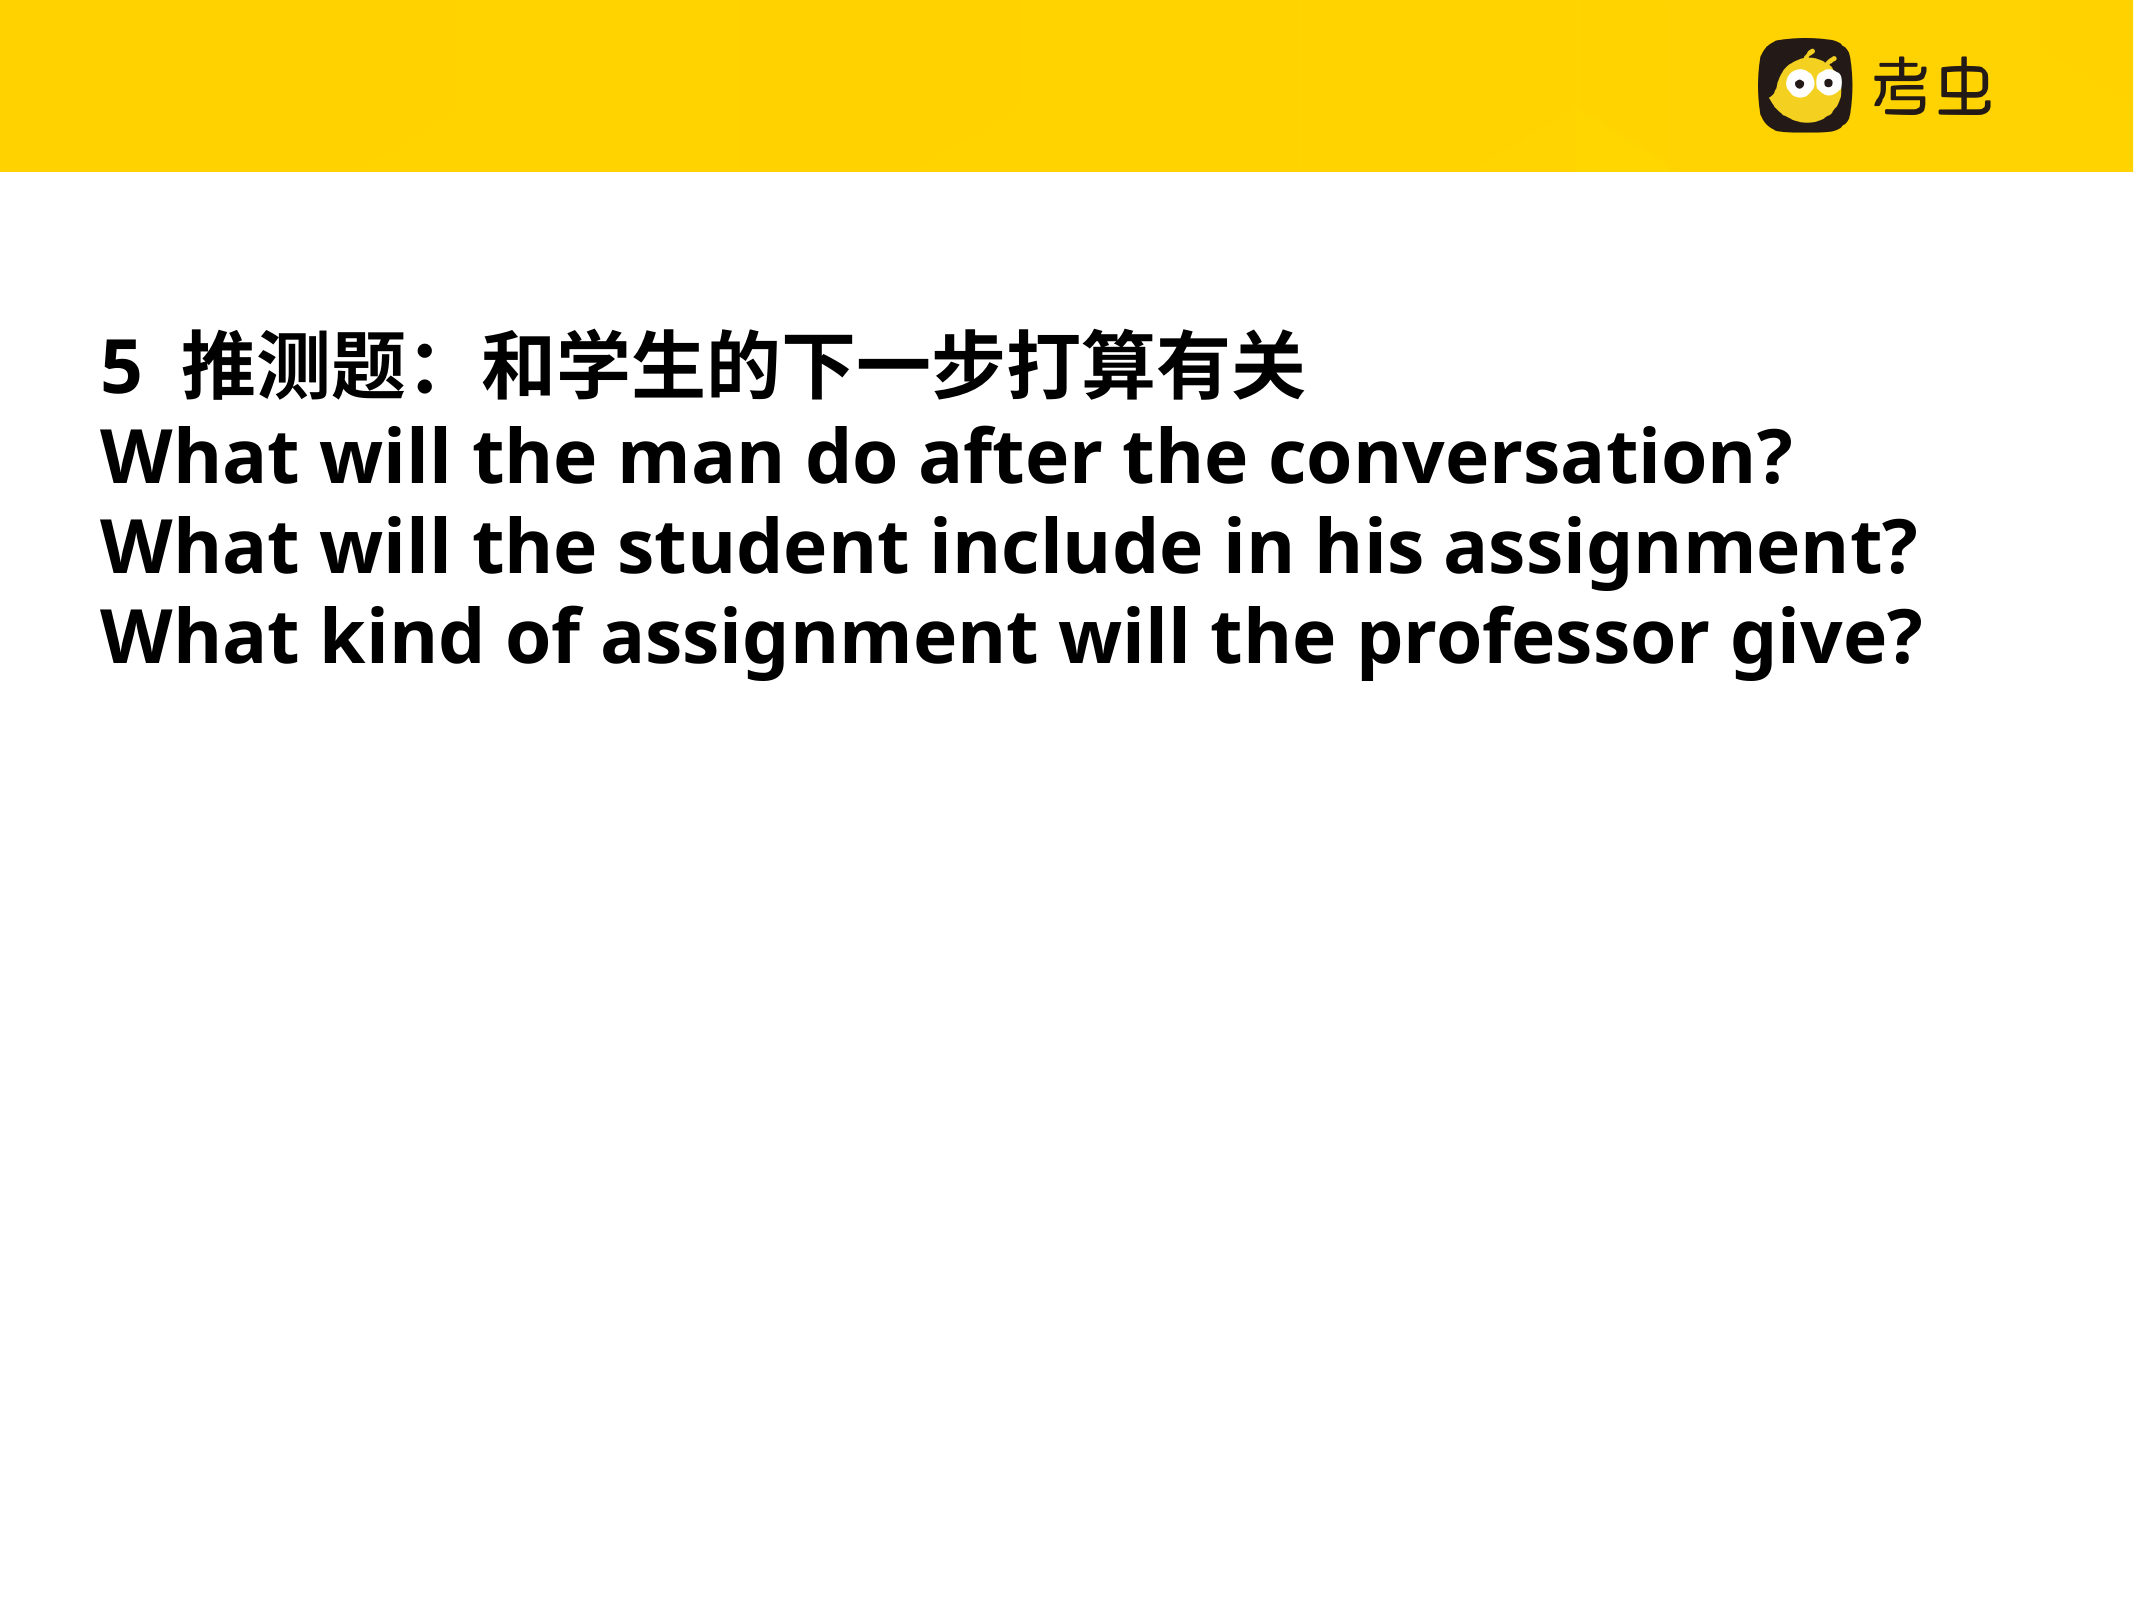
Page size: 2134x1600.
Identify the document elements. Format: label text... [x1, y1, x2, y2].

list 5 推测题：和学生的下一步打算有关 What will the man do after the conversation? What will the student include in his assignment? What kind of assignment will the professor give? [92, 309, 2116, 1291]
picture [0, 0, 2134, 172]
picture [1758, 38, 1991, 133]
